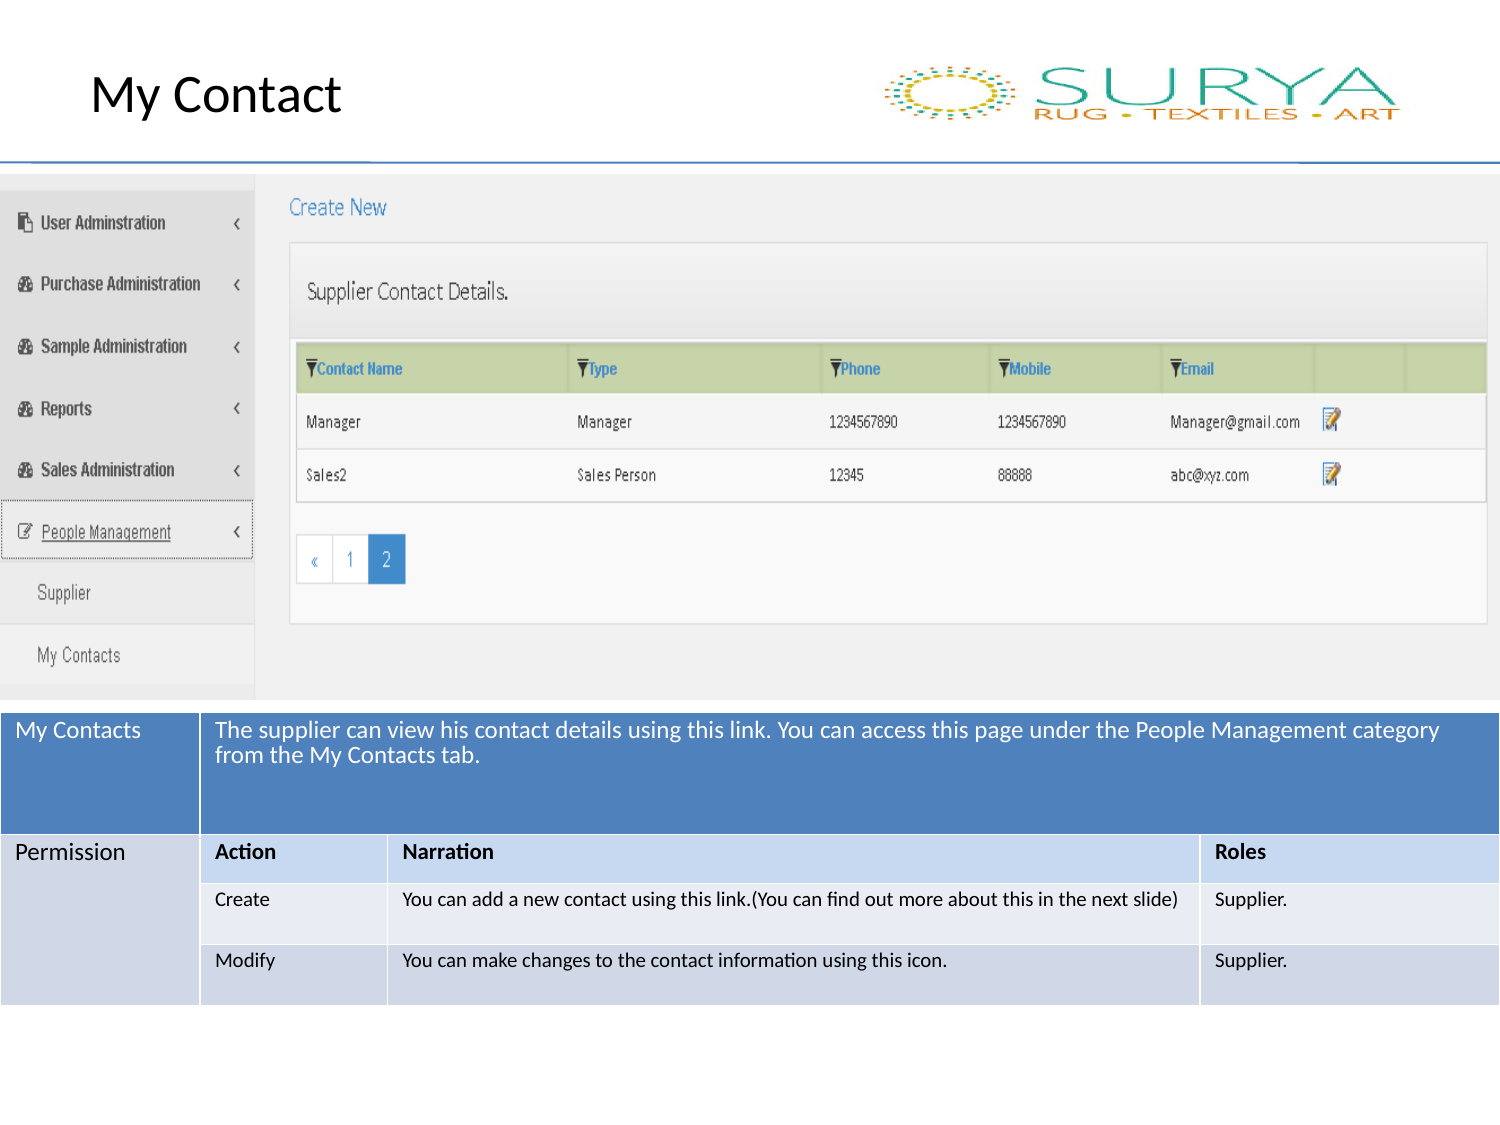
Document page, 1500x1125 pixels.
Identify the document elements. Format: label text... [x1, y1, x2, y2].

table_header The supplier can view his contact details using this link. You can access this page under the People Management category from the My Contacts tab. [201, 713, 1499, 834]
table_cell You can make changes to the contact information using this icon. [388, 945, 1199, 1005]
table_cell Permission [1, 835, 199, 1005]
table_cell Action [201, 835, 387, 883]
table_cell Supplier. [1201, 945, 1499, 1005]
title My Contact [75, 45, 1425, 138]
table_cell Narration [388, 835, 1199, 883]
table_cell Roles [1201, 835, 1499, 883]
picture [0, 174, 1500, 701]
table_cell Create [201, 884, 387, 944]
table_cell Supplier. [1201, 884, 1499, 944]
table_cell Modify [201, 945, 387, 1005]
table_header My Contacts [1, 713, 199, 834]
table_cell You can add a new contact using this link.(You can find out more about this in the next slide) [388, 884, 1199, 944]
